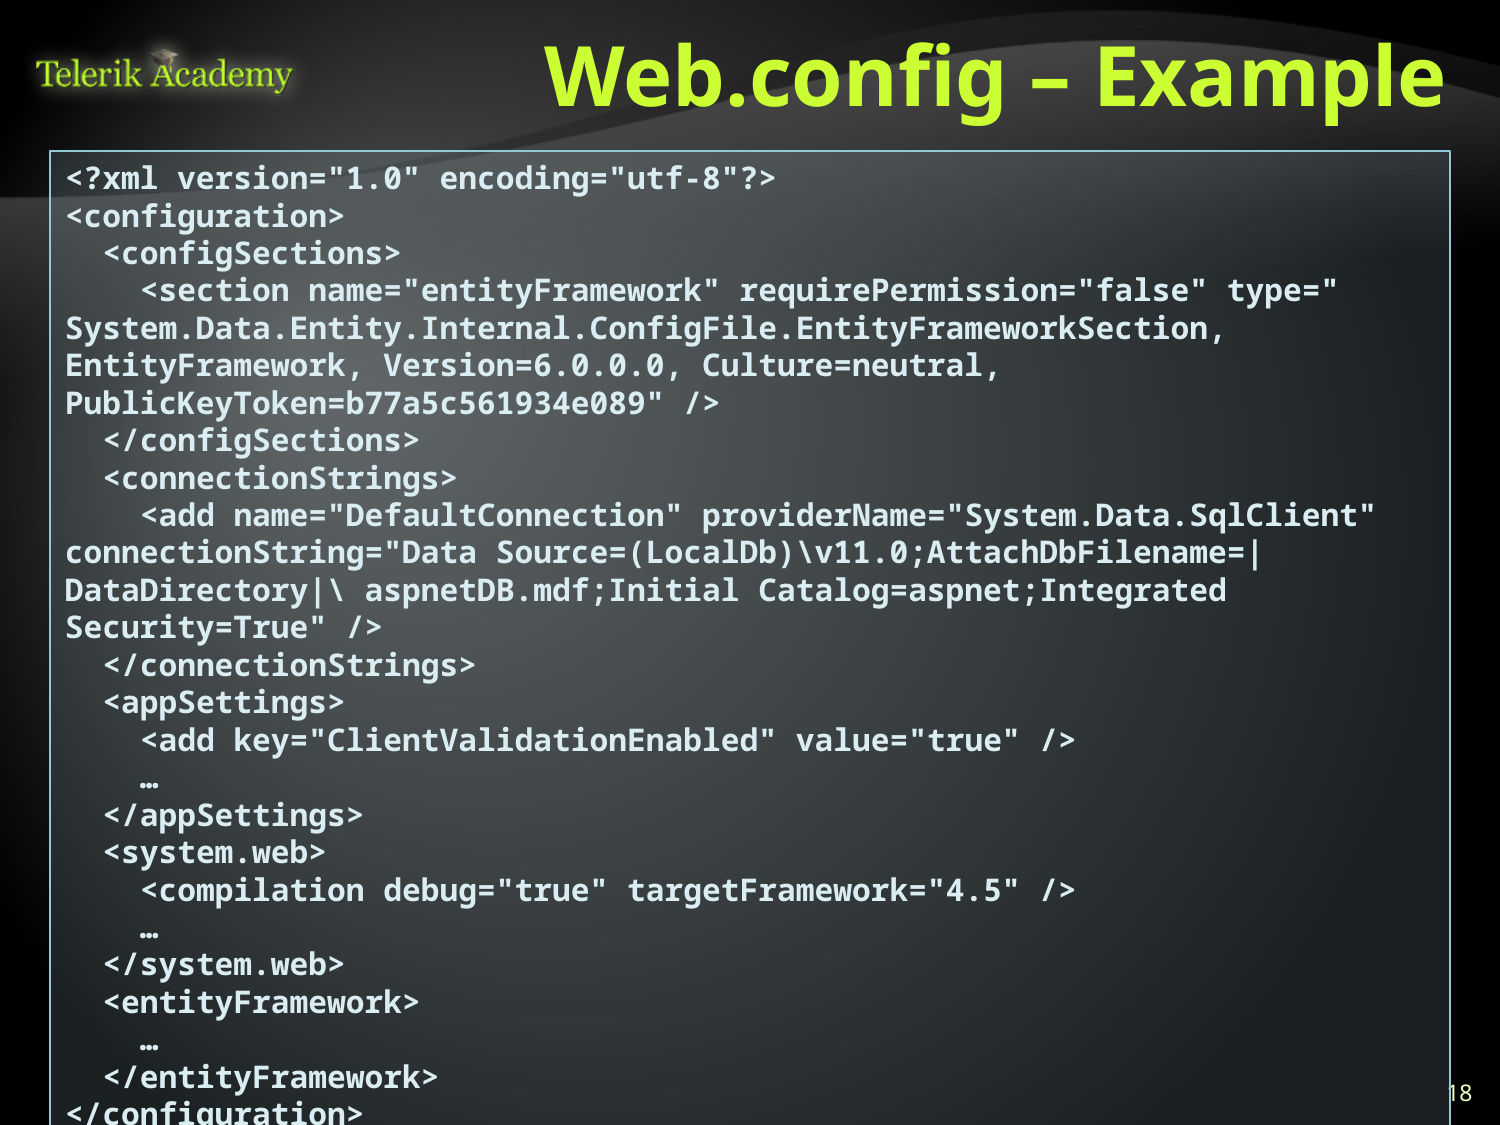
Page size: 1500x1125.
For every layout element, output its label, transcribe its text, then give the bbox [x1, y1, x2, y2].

title Web.config – Example [300, 12, 1463, 150]
slide_number 18 [1450, 1074, 1488, 1113]
text_box <?xml version="1.0" encoding="utf-8"?> <configuration> <configSections> <section name="entityFramework" requirePermission="false" type=" System.Data.Entity.Internal.ConfigFile.EntityFrameworkSection, EntityFramework, Version=6.0.0.0, Culture=neutral, PublicKeyToken=b77a5c561934e089" /> </configSections> <connectionStrings> <add name="DefaultConnection" providerName="System.Data.SqlClient" connectionString="Data Source=(LocalDb)\v11.0;AttachDbFilename=|DataDirectory|\ aspnetDB.mdf;Initial Catalog=aspnet;Integrated Security=True" /> </connectionStrings> <appSettings> <add key="ClientValidationEnabled" value="true" /> … </appSettings> <system.web> <compilation debug="true" targetFramework="4.5" /> … </system.web> <entityFramework> … </entityFramework> </configuration> [50, 151, 1450, 1125]
picture [0, 0, 1500, 1125]
